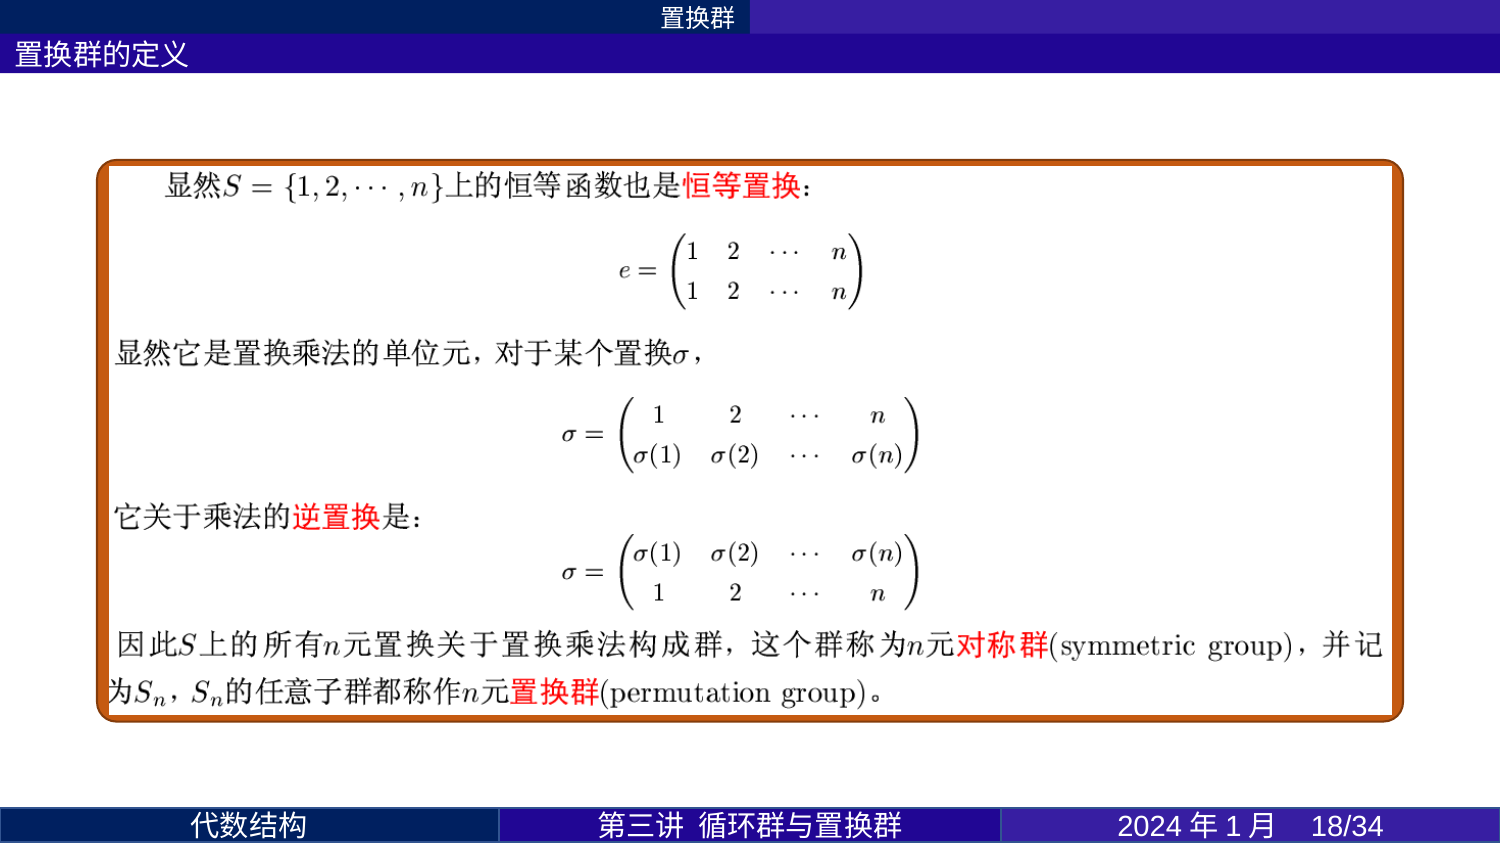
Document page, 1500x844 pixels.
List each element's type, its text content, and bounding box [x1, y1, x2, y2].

text_box 第三讲 循环群与置换群 [498, 807, 1000, 843]
text_box 置换群的定义 [0, 33, 1500, 74]
text_box 代数结构 [0, 807, 498, 843]
text_box 置换群 [0, 0, 749, 33]
text_box [749, 0, 1500, 33]
text_box 2024年1月 18/34 [1000, 807, 1500, 843]
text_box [96, 159, 1404, 722]
